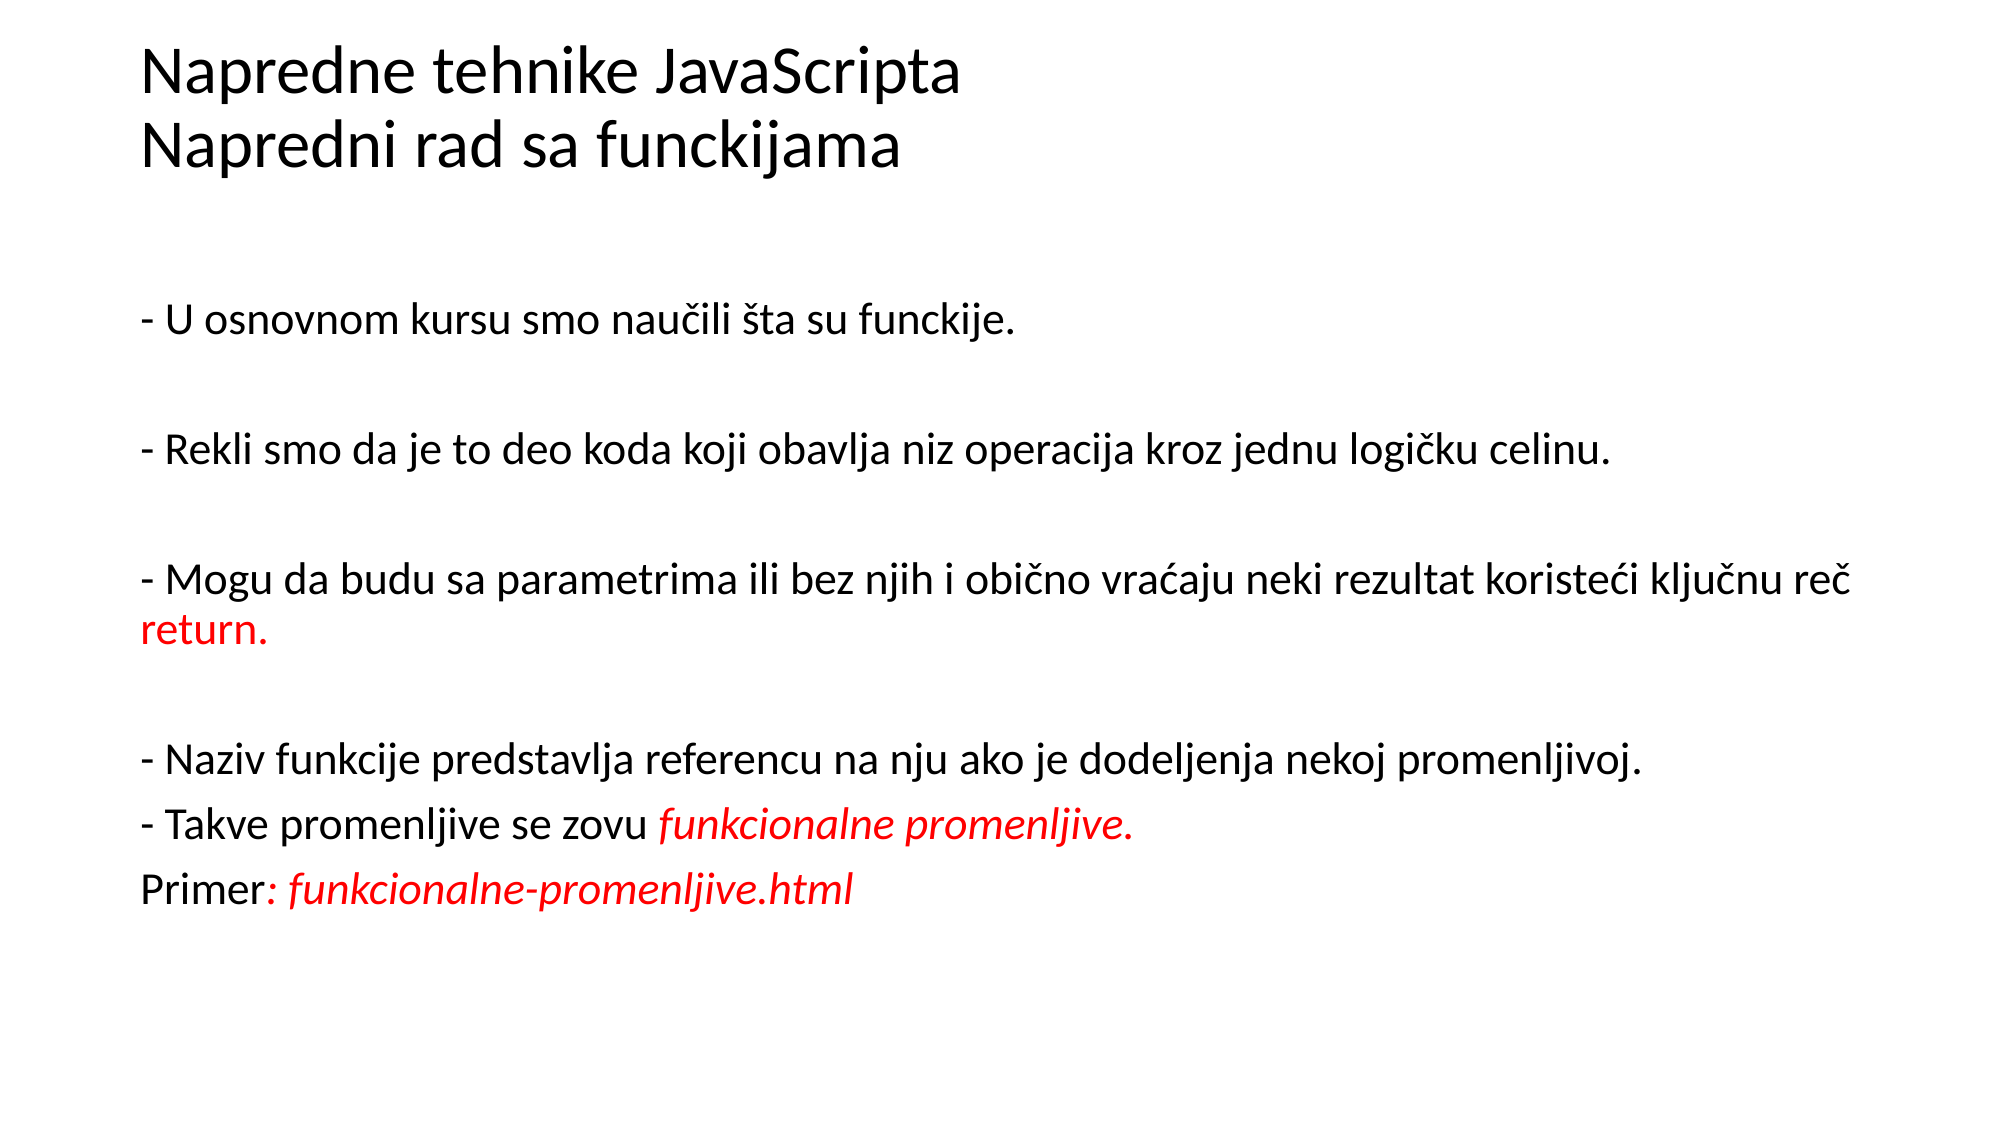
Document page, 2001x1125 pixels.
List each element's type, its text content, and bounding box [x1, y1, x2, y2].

list - U osnovnom kursu smo naučili šta su funckije. - Rekli smo da je to deo koda koji obavlja niz operacija kroz jednu logičku celinu. - Mogu da budu sa parametrima ili bez njih i obično vraćaju neki rezultat koristeći ključnu reč return. - Naziv funkcije predstavlja referencu na nju ako je dodeljenja nekoj promenljivoj. - Takve promenljive se zovu funkcionalne promenljive. Primer: funkcionalne-promenljive.html [125, 287, 1958, 1125]
title Napredne tehnike JavaScripta Napredni rad sa funckijama [125, 0, 1851, 218]
